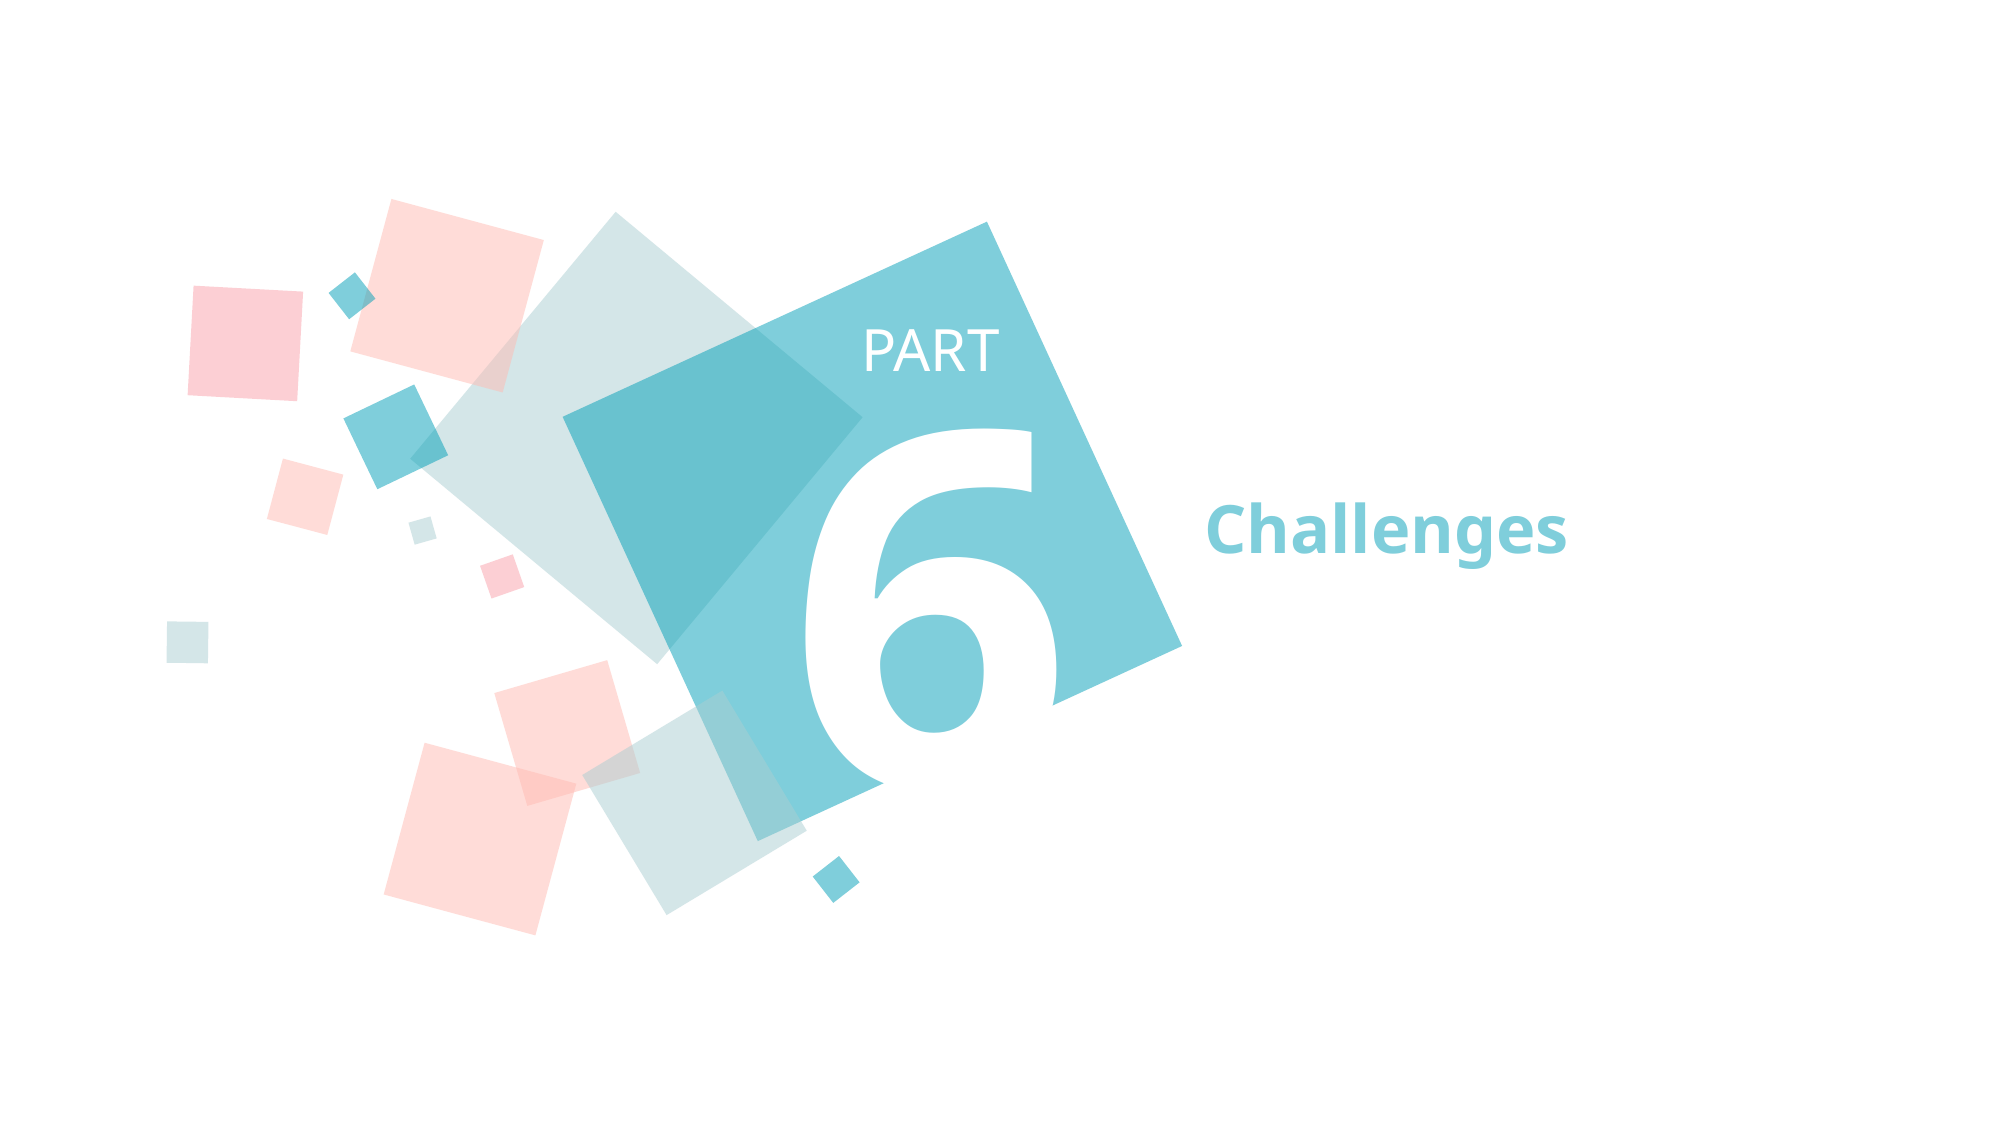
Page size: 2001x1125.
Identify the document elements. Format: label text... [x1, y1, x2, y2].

text_box PART [846, 305, 1015, 391]
text_box 6 [773, 283, 1088, 896]
text_box Challenges [1189, 479, 1585, 575]
